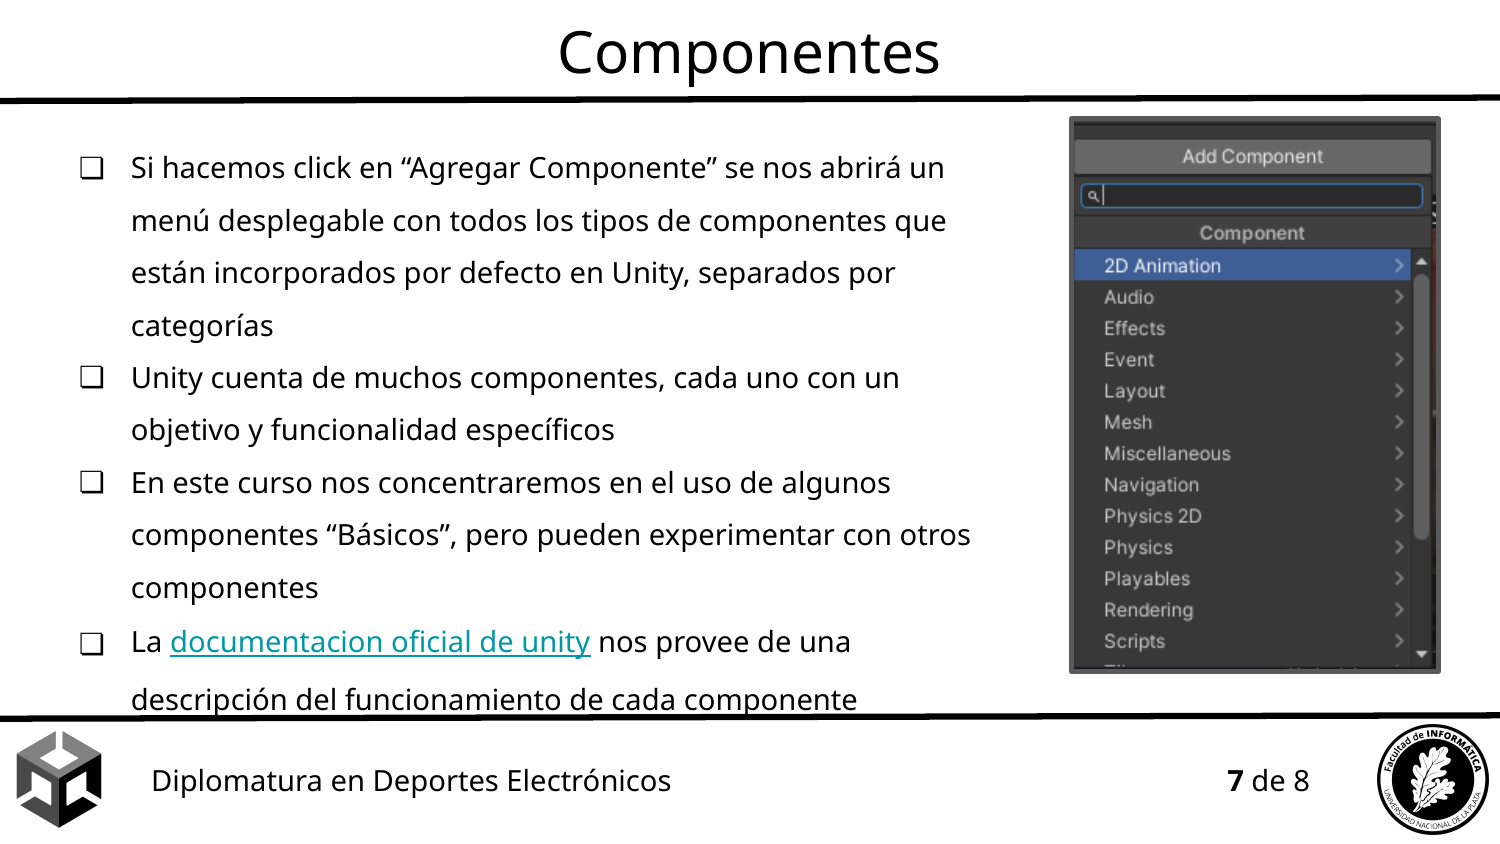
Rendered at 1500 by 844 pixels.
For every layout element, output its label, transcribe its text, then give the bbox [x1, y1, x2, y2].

picture [14, 730, 104, 829]
picture [1073, 120, 1437, 670]
text_box Si hacemos click en “Agregar Componente” se nos abrirá un menú desplegable con todos los tipos de componentes que están incorporados por defecto en Unity, separados por categorías Unity cuenta de muchos componentes, cada uno con un objetivo y funcionalidad específicos En este curso nos concentraremos en el uso de algunos componentes “Básicos”, pero pueden experimentar con otros componentes La documentacion oficial de unity nos provee de una descripción del funcionamiento de cada componente [40, 116, 998, 713]
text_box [0, 97, 1500, 102]
text_box 7 de 8 [1212, 746, 1342, 812]
subtitle Componentes [509, 0, 991, 95]
picture [1377, 724, 1489, 836]
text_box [0, 715, 1500, 719]
text_box Si hacemos click en “Agregar Componente” se nos abrirá un menú desplegable con todos los tipos de componentes que están incorporados por defecto en Unity, separados por categorías Unity cuenta de muchos componentes, cada uno con un objetivo y funcionalidad específicos En este curso nos concentraremos en el uso de algunos componentes “Básicos”, pero pueden experimentar con otros componentes La documentacion oficial de unity nos provee de una descripción del funcionamiento de cada componente [103, 728, 998, 784]
text_box Diplomatura en Deportes Electrónicos [136, 784, 750, 812]
